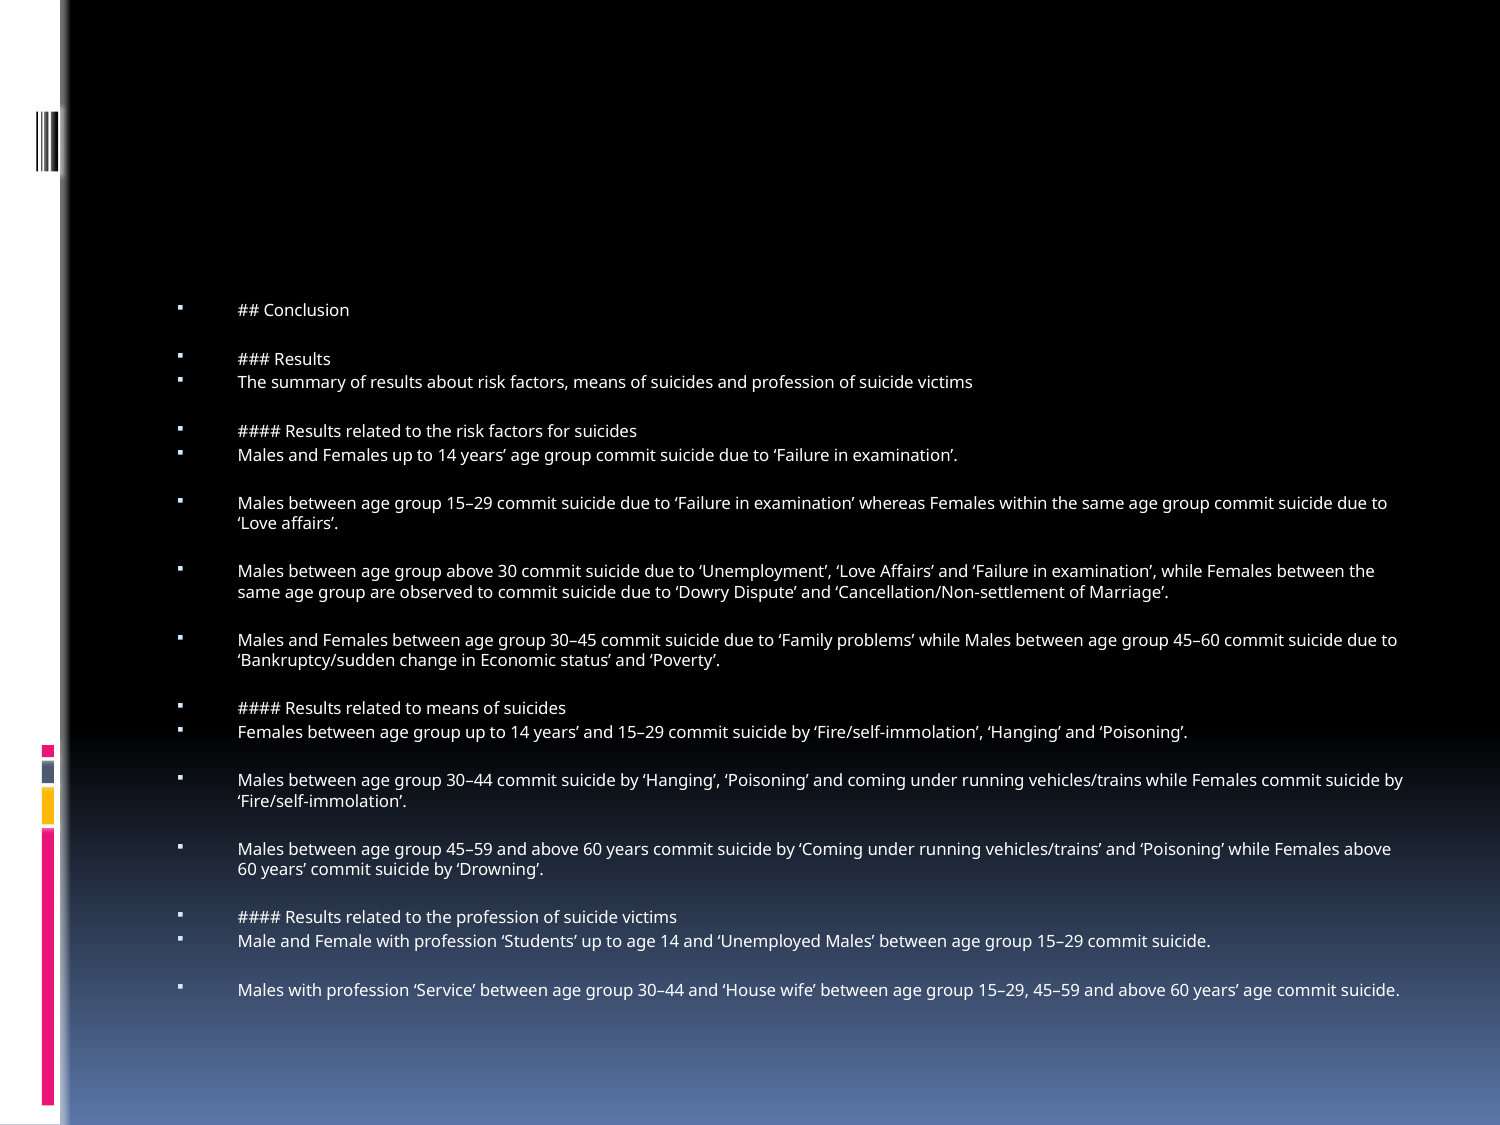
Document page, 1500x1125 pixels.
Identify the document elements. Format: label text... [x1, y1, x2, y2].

list ## Conclusion ### Results The summary of results about risk factors, means of suicides and profession of suicide victims #### Results related to the risk factors for suicides Males and Females up to 14 years’ age group commit suicide due to ‘Failure in examination’. Males between age group 15–29 commit suicide due to ‘Failure in examination’ whereas Females within the same age group commit suicide due to ‘Love affairs’. Males between age group above 30 commit suicide due to ‘Unemployment’, ‘Love Affairs’ and ‘Failure in examination’, while Females between the same age group are observed to commit suicide due to ‘Dowry Dispute’ and ‘Cancellation/Non-settlement of Marriage’. Males and Females between age group 30–45 commit suicide due to ‘Family problems’ while Males between age group 45–60 commit suicide due to ‘Bankruptcy/sudden change in Economic status’ and ‘Poverty’. #### Results related to means of suicides Females between age group up to 14 years’ and 15–29 commit suicide by ‘Fire/self-immolation’, ‘Hanging’ and ‘Poisoning’. Males between age group 30–44 commit suicide by ‘Hanging’, ‘Poisoning’ and coming under running vehicles/trains while Females commit suicide by ‘Fire/self-immolation’. Males between age group 45–59 and above 60 years commit suicide by ‘Coming under running vehicles/trains’ and ‘Poisoning’ while Females above 60 years’ commit suicide by ‘Drowning’. #### Results related to the profession of suicide victims Male and Female with profession ‘Students’ up to age 14 and ‘Unemployed Males’ between age group 15–29 commit suicide. Males with profession ‘Service’ between age group 30–44 and ‘House wife’ between age group 15–29, 45–59 and above 60 years’ age commit suicide. [150, 292, 1425, 1025]
